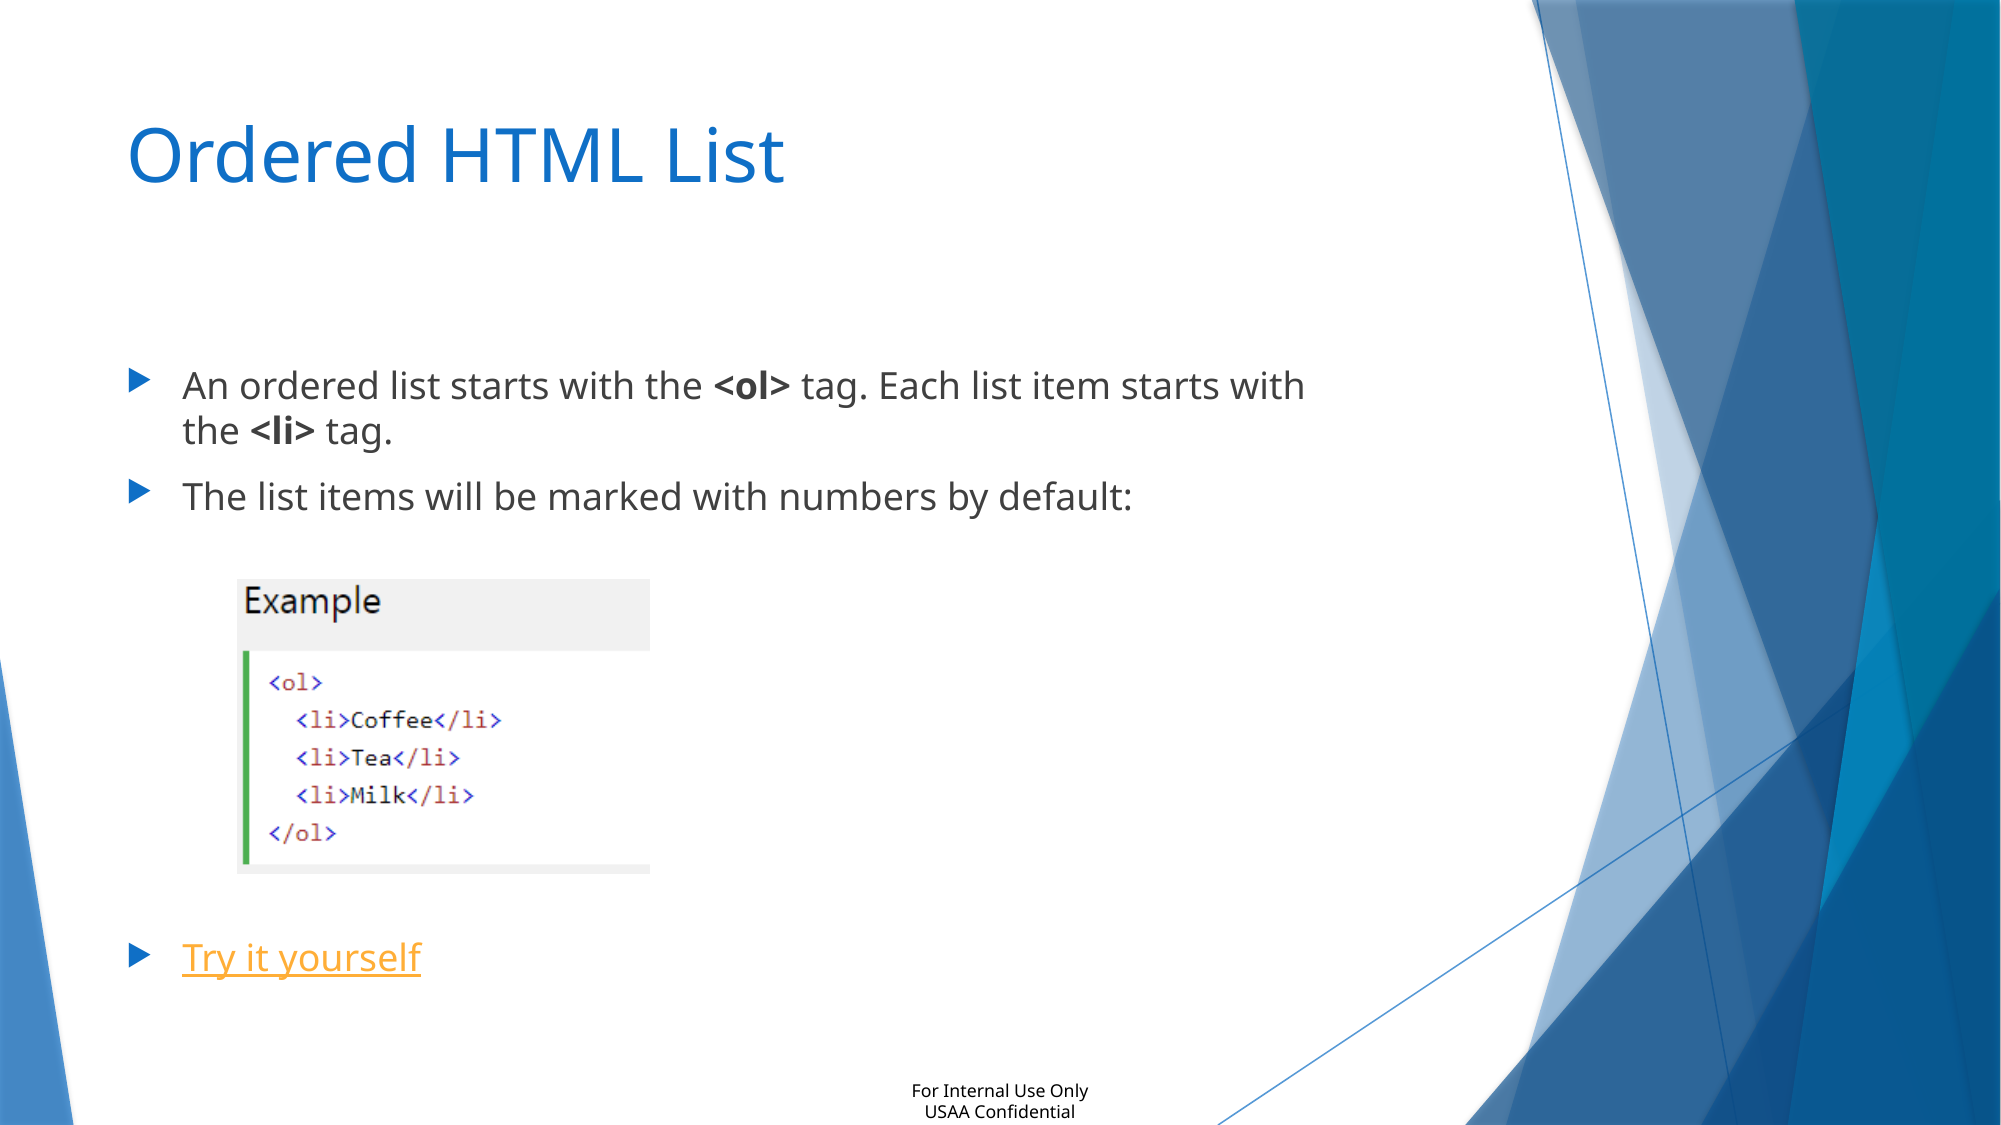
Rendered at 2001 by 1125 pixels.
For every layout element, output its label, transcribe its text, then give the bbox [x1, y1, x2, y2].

list An ordered list starts with the <ol> tag. Each list item starts with the <li> tag. The list items will be marked with numbers by default: Try it yourself [111, 354, 1522, 992]
picture [236, 579, 651, 874]
title Ordered HTML List [111, 99, 1522, 317]
